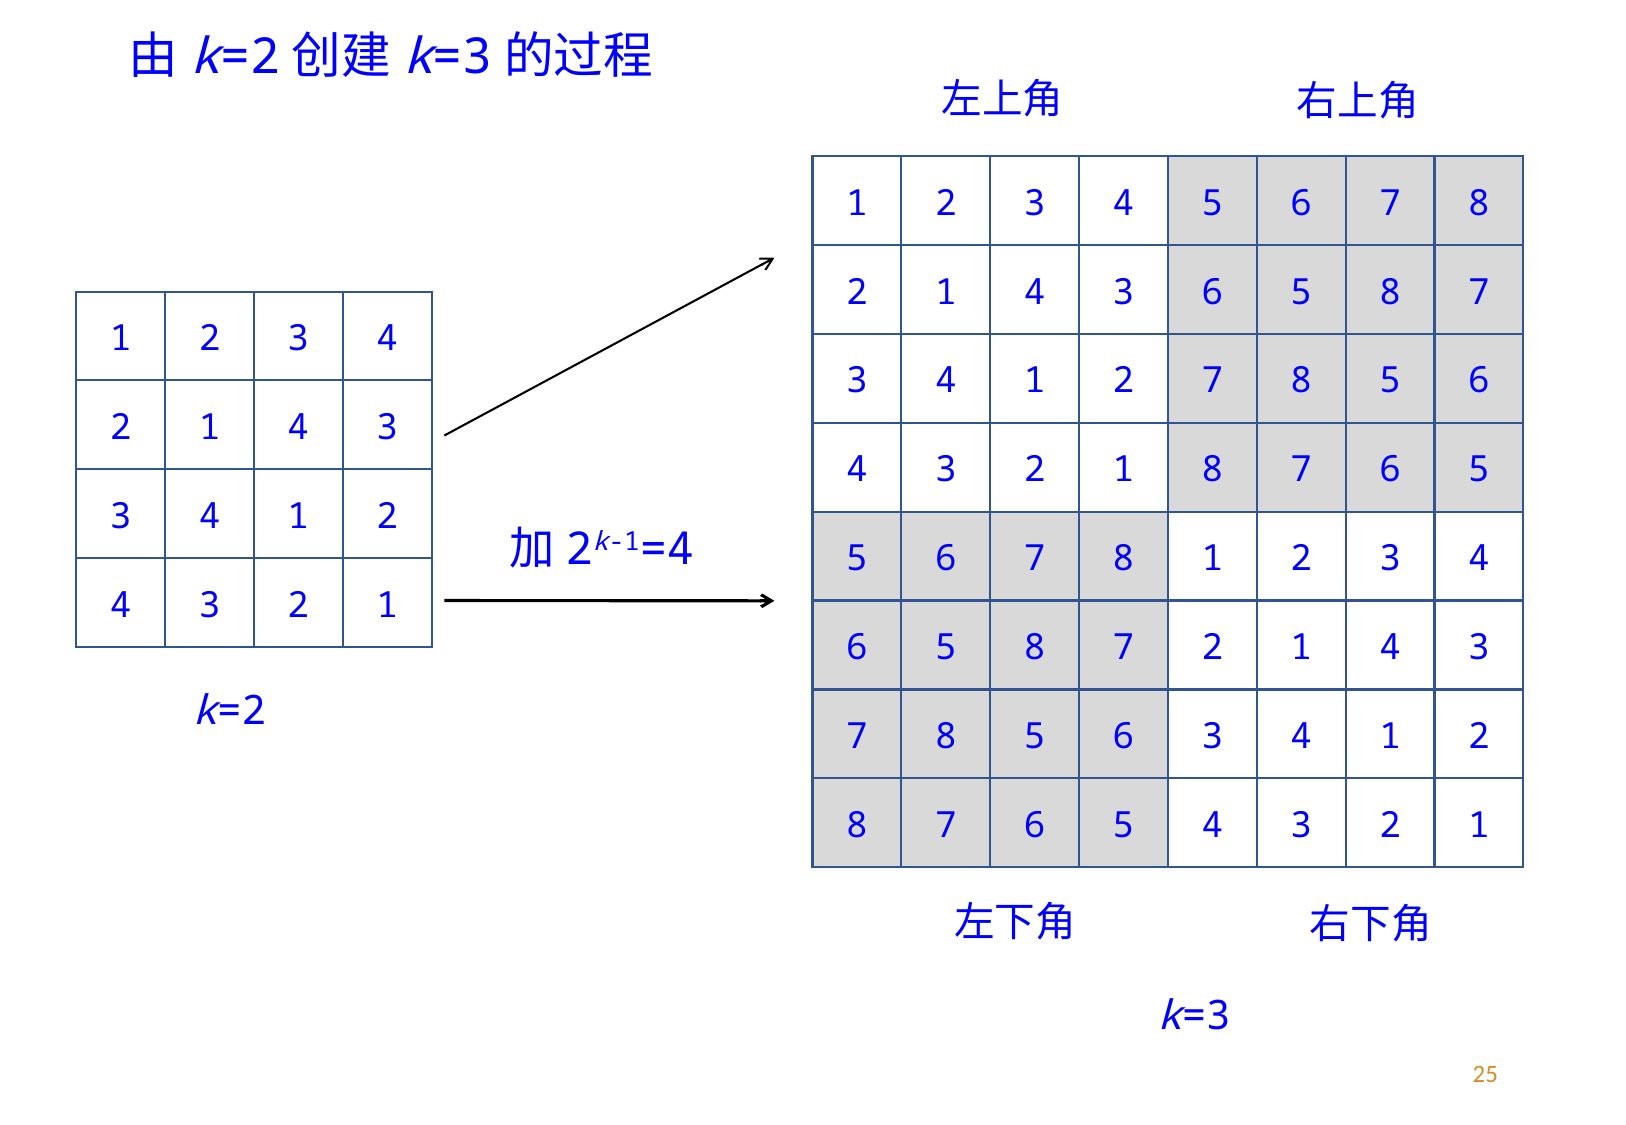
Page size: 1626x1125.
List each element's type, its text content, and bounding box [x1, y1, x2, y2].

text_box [444, 257, 775, 436]
slide_number 25 [1147, 1042, 1514, 1103]
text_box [1167, 512, 1524, 868]
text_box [76, 469, 253, 647]
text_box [253, 291, 432, 469]
text_box k=3 [1142, 981, 1257, 1045]
text_box 左上角 [926, 65, 1105, 129]
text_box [812, 156, 1167, 511]
text_box 左下角 [939, 888, 1118, 952]
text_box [76, 291, 253, 469]
text_box 由k=2创建k=3的过程 [114, 16, 686, 91]
text_box 加2k-1=4 [495, 511, 711, 581]
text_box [1167, 156, 1524, 512]
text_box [812, 511, 1167, 868]
text_box 右下角 [1294, 890, 1473, 954]
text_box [253, 469, 432, 647]
text_box k=2 [177, 676, 292, 741]
text_box 右上角 [1282, 67, 1460, 131]
